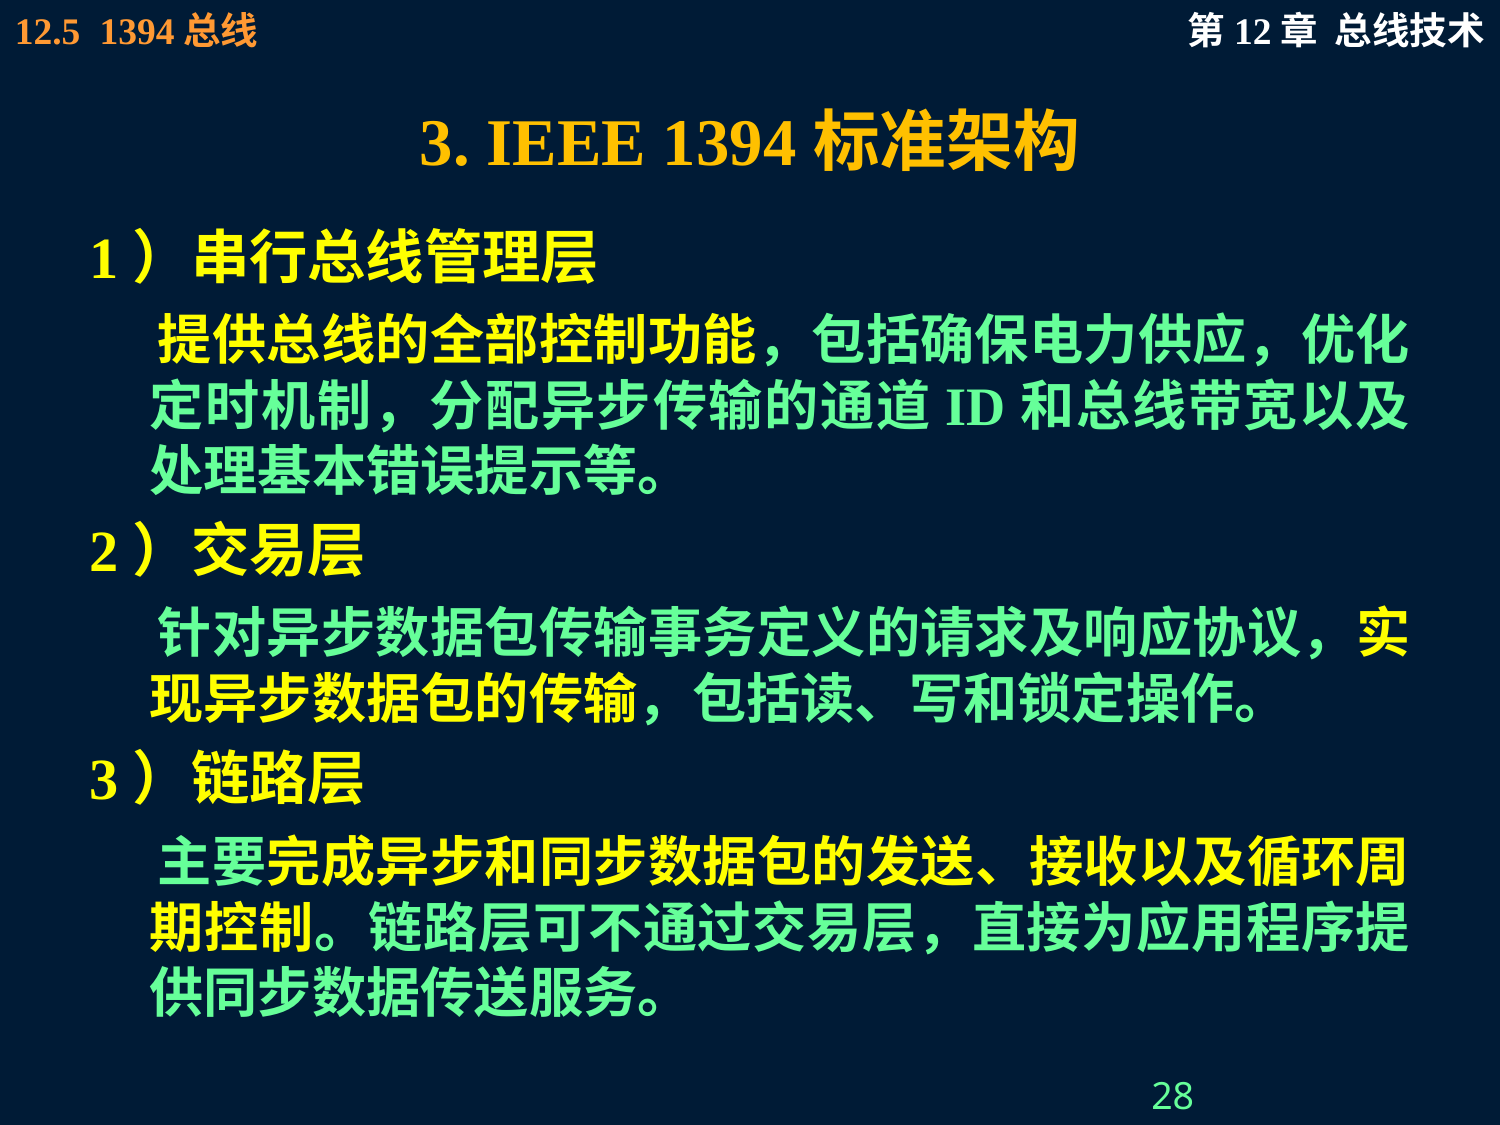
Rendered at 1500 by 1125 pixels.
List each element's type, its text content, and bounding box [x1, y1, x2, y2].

list 1）串行总线管理层 提供总线的全部控制功能，包括确保电力供应，优化定时机制，分配异步传输的通道ID和总线带宽以及处理基本错误提示等。 2）交易层 针对异步数据包传输事务定义的请求及响应协议，实现异步数据包的传输，包括读、写和锁定操作。 3）链路层 主要完成异步和同步数据包的发送、接收以及循环周期控制。链路层可不通过交易层，直接为应用程序提供同步数据传送服务。 [75, 212, 1425, 1073]
title 3. IEEE 1394标准架构 [75, 45, 1425, 212]
